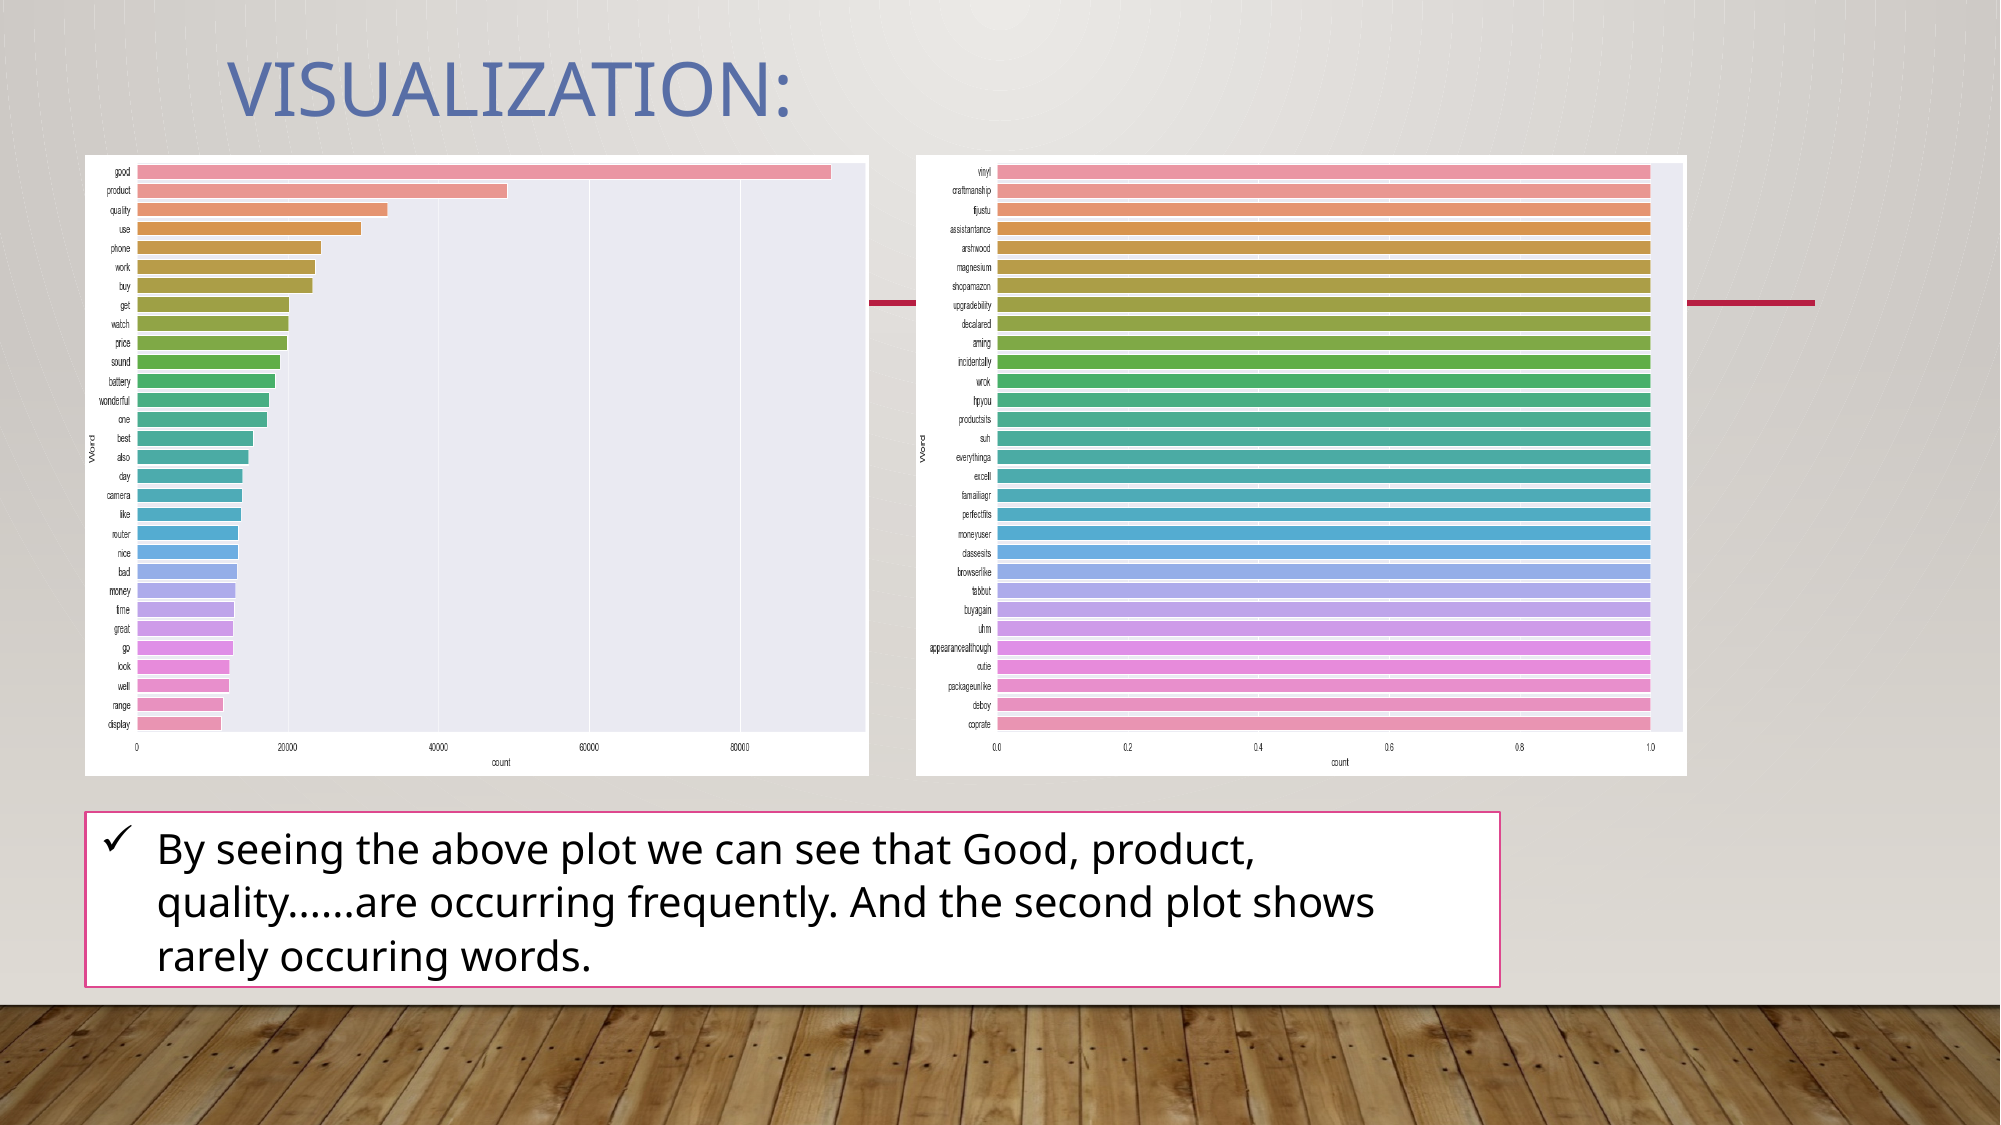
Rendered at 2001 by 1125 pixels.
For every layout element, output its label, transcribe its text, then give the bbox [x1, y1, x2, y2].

picture [0, 1005, 2000, 1125]
title Visualization: [212, 43, 1788, 216]
picture [915, 155, 1687, 776]
text_box By seeing the above plot we can see that Good, product, quality......are occurring frequently. And the second plot shows rarely occuring words. [84, 811, 1501, 988]
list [85, 155, 869, 776]
